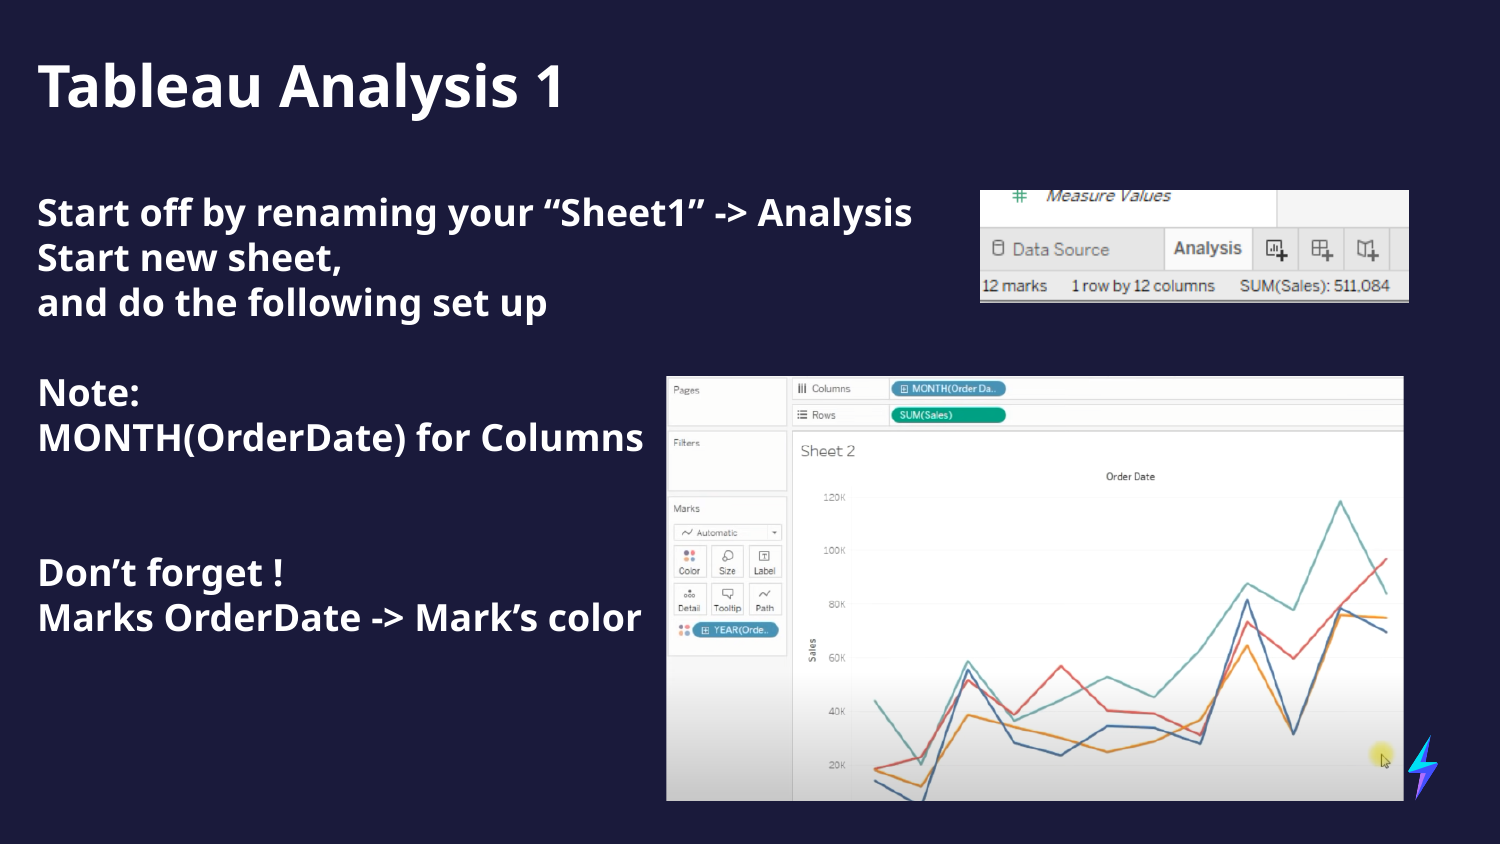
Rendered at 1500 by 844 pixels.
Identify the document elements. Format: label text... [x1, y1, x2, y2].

text_box Tableau Analysis 1 Start off by renaming your “Sheet1” -> Analysis Start new sheet, and do the following set up Note: MONTH(OrderDate) for Columns Don’t forget ! Marks OrderDate -> Mark’s color [22, 34, 1145, 655]
picture [979, 190, 1410, 304]
picture [666, 376, 1404, 801]
picture [1408, 734, 1439, 801]
